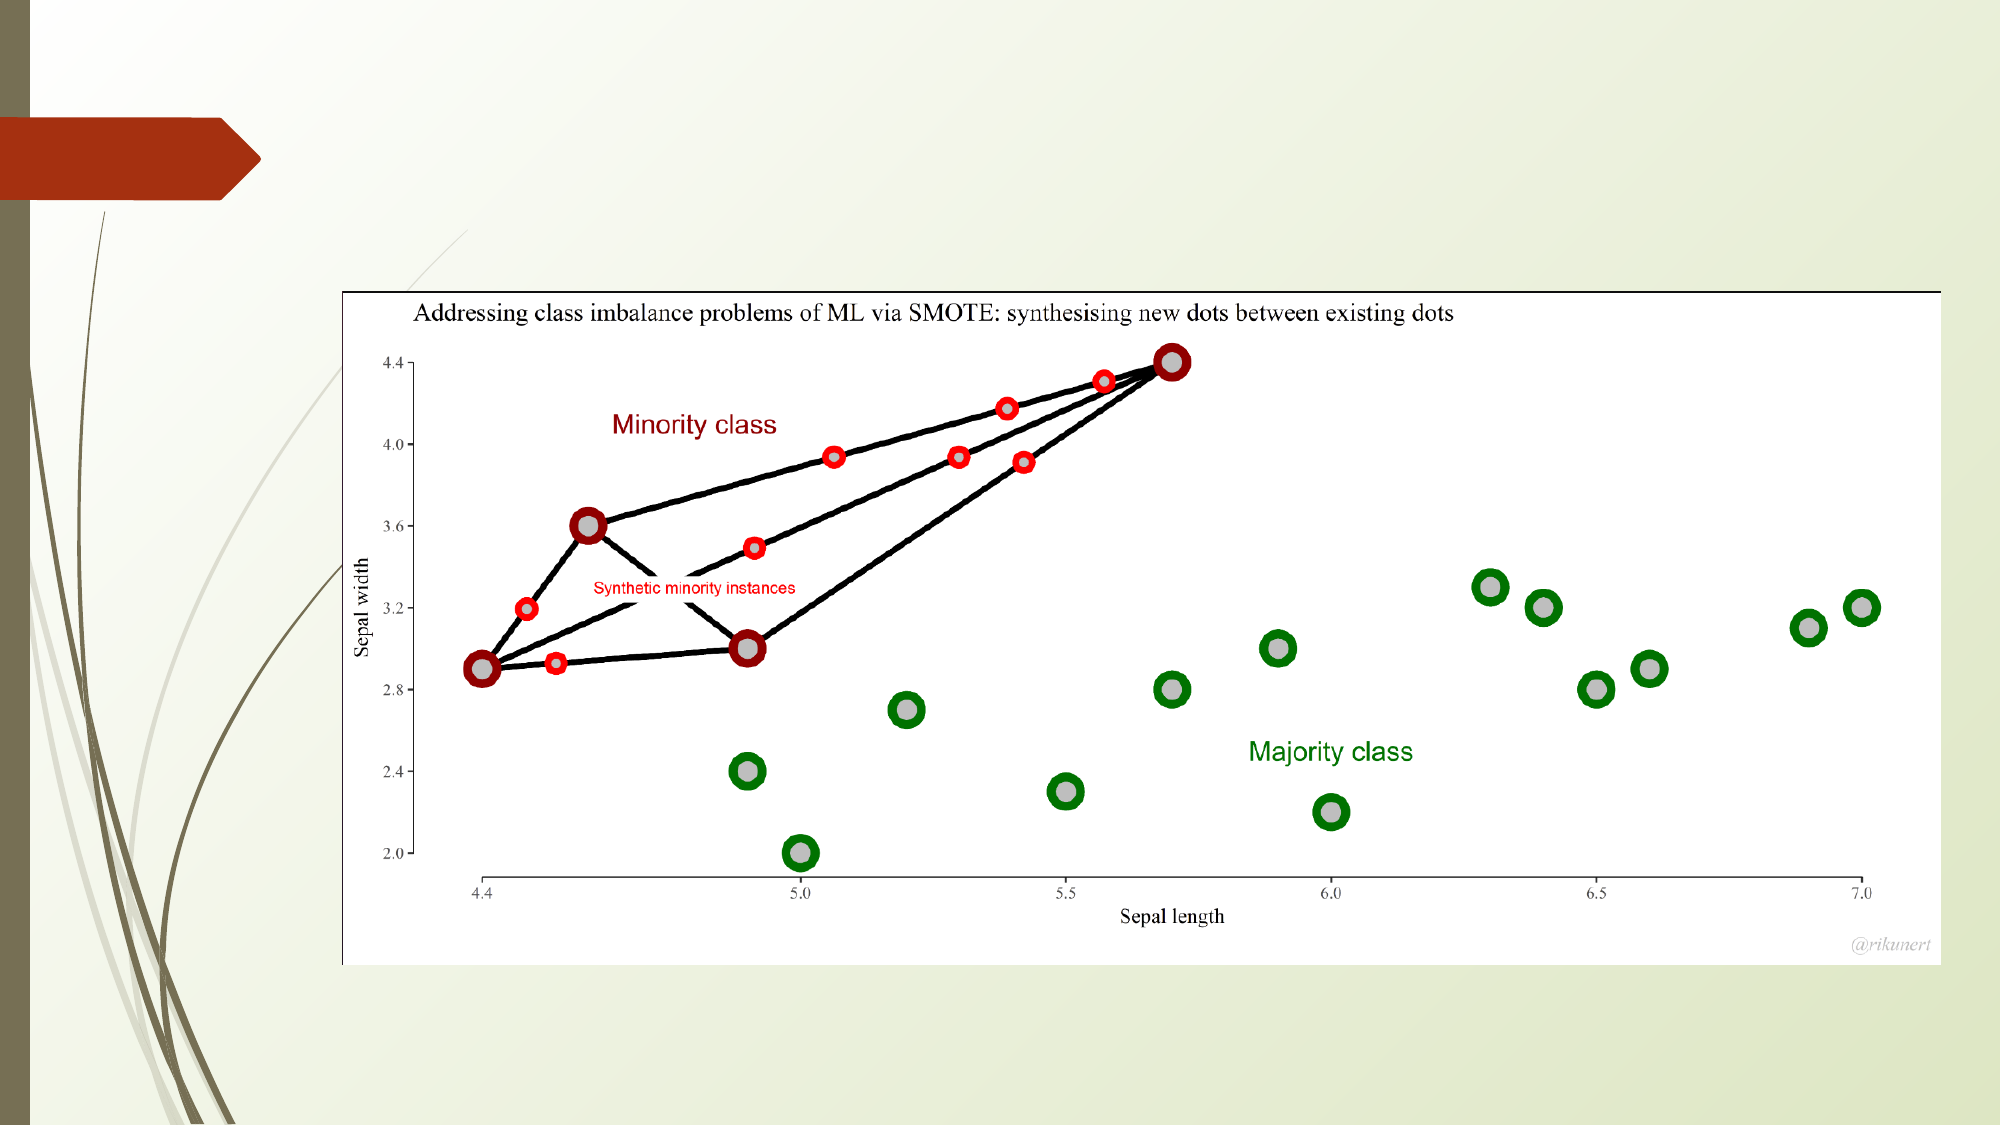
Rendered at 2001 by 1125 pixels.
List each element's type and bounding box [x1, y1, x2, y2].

picture [341, 291, 1941, 965]
